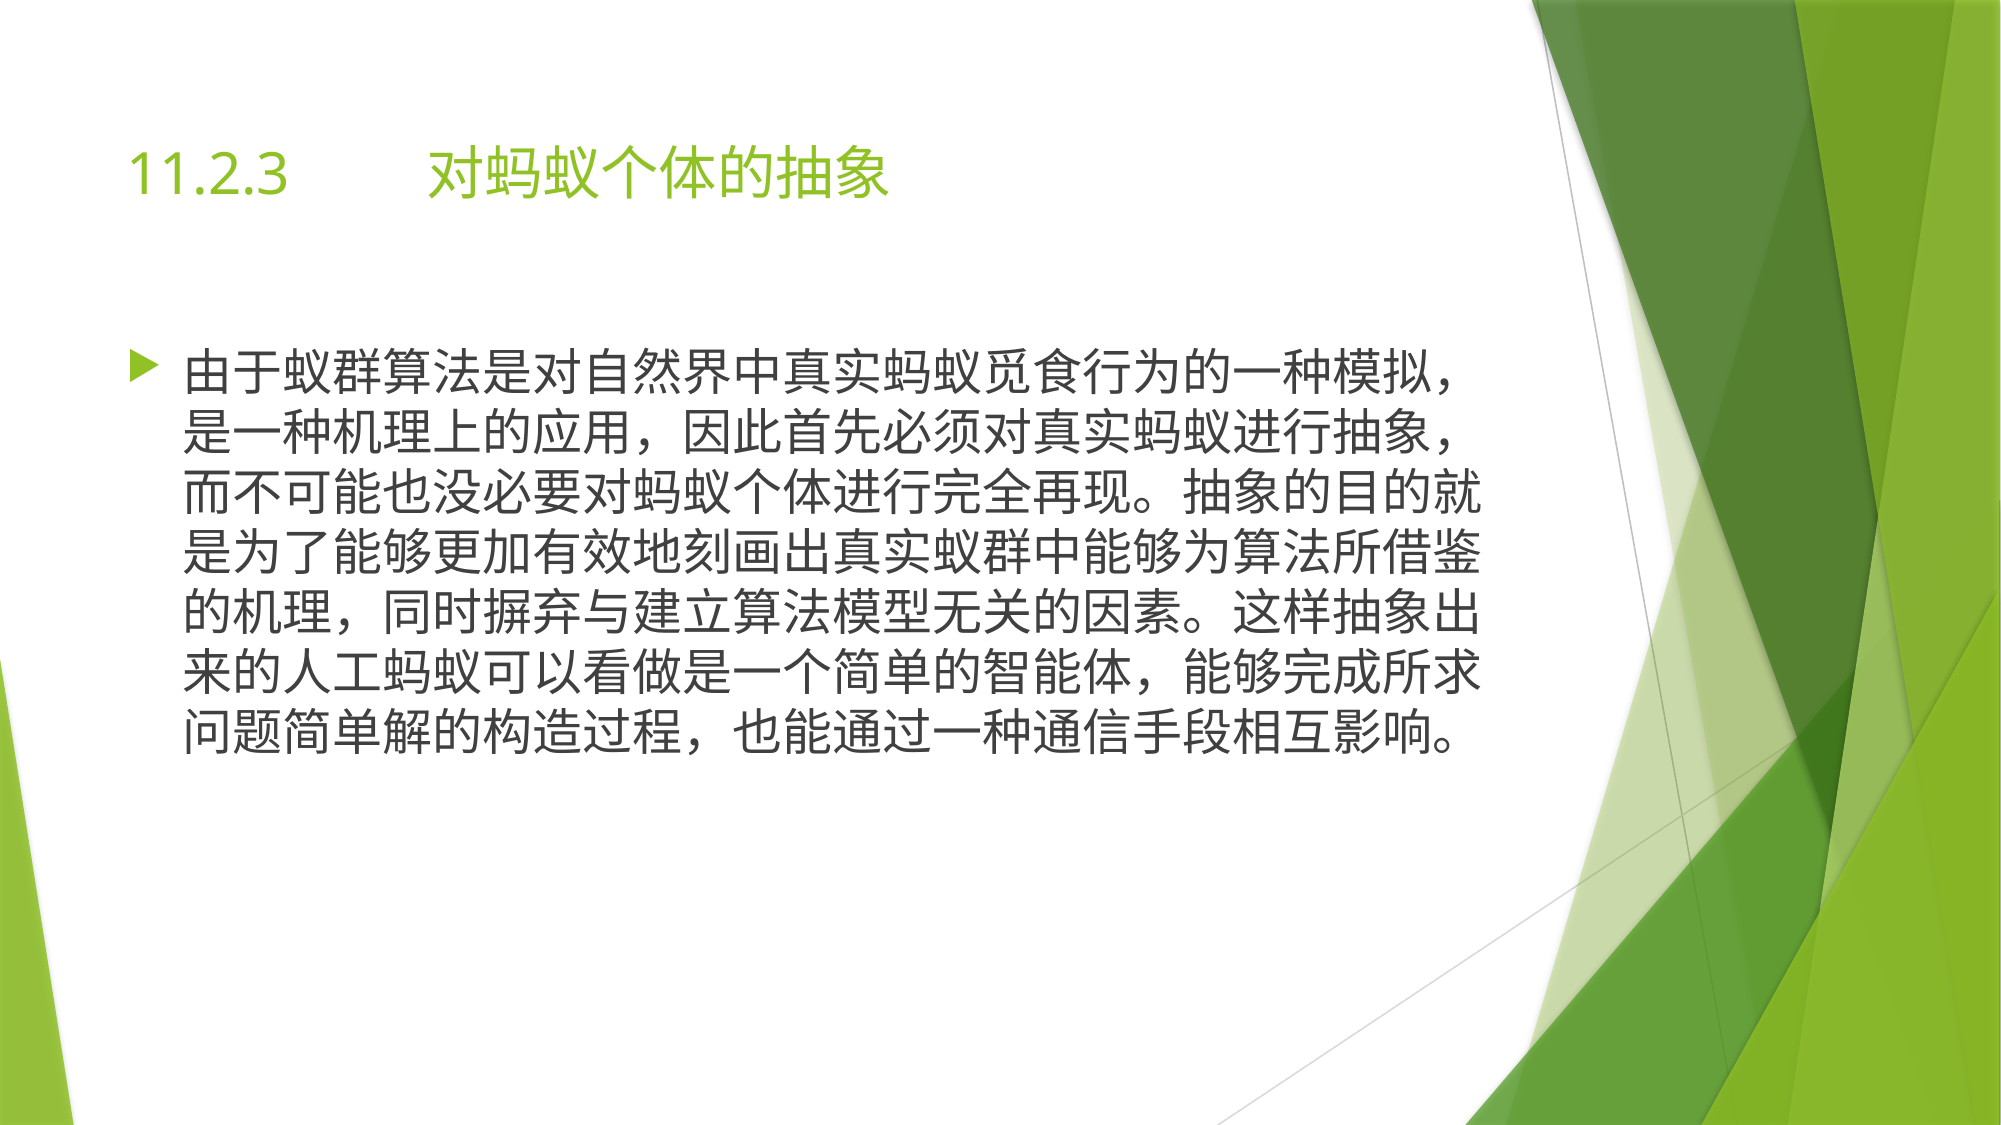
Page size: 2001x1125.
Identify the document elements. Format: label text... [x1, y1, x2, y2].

text_box 11.2.3 对蚂蚁个体的抽象 [111, 128, 1522, 263]
list 由于蚁群算法是对自然界中真实蚂蚁觅食行为的一种模拟，是一种机理上的应用，因此首先必须对真实蚂蚁进行抽象，而不可能也没必要对蚂蚁个体进行完全再现。抽象的目的就是为了能够更加有效地刻画出真实蚁群中能够为算法所借鉴的机理，同时摒弃与建立算法模型无关的因素。这样抽象出来的人工蚂蚁可以看做是一个简单的智能体，能够完成所求问题简单解的构造过程，也能通过一种通信手段相互影响。 [110, 332, 1522, 971]
